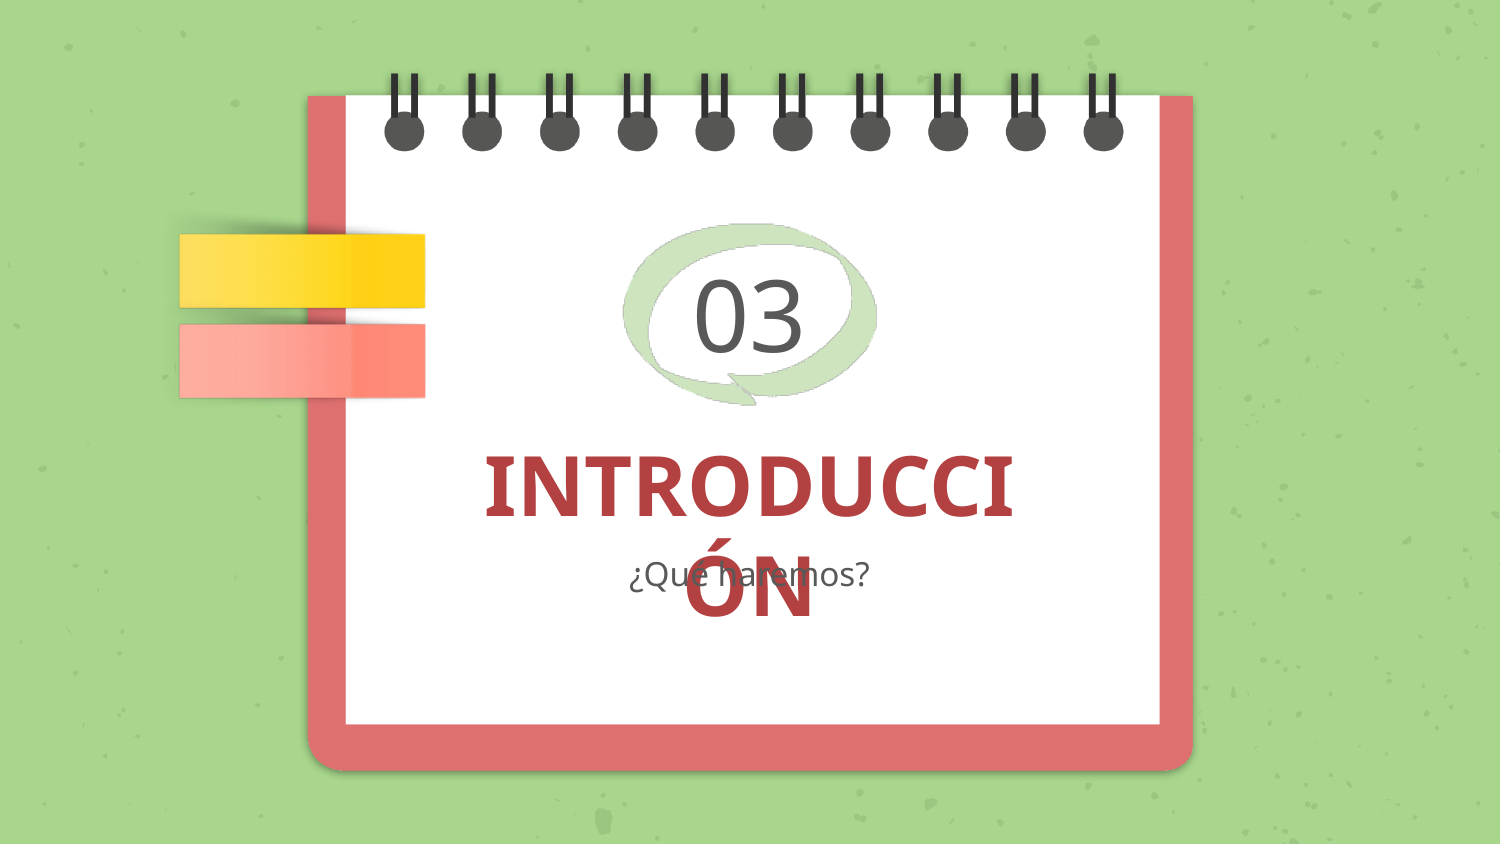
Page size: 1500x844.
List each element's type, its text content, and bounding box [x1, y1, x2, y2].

title INTRODUCCIÓN [438, 418, 1062, 553]
picture [136, 73, 1193, 771]
subtitle ¿Qué haremos? [481, 542, 1018, 673]
